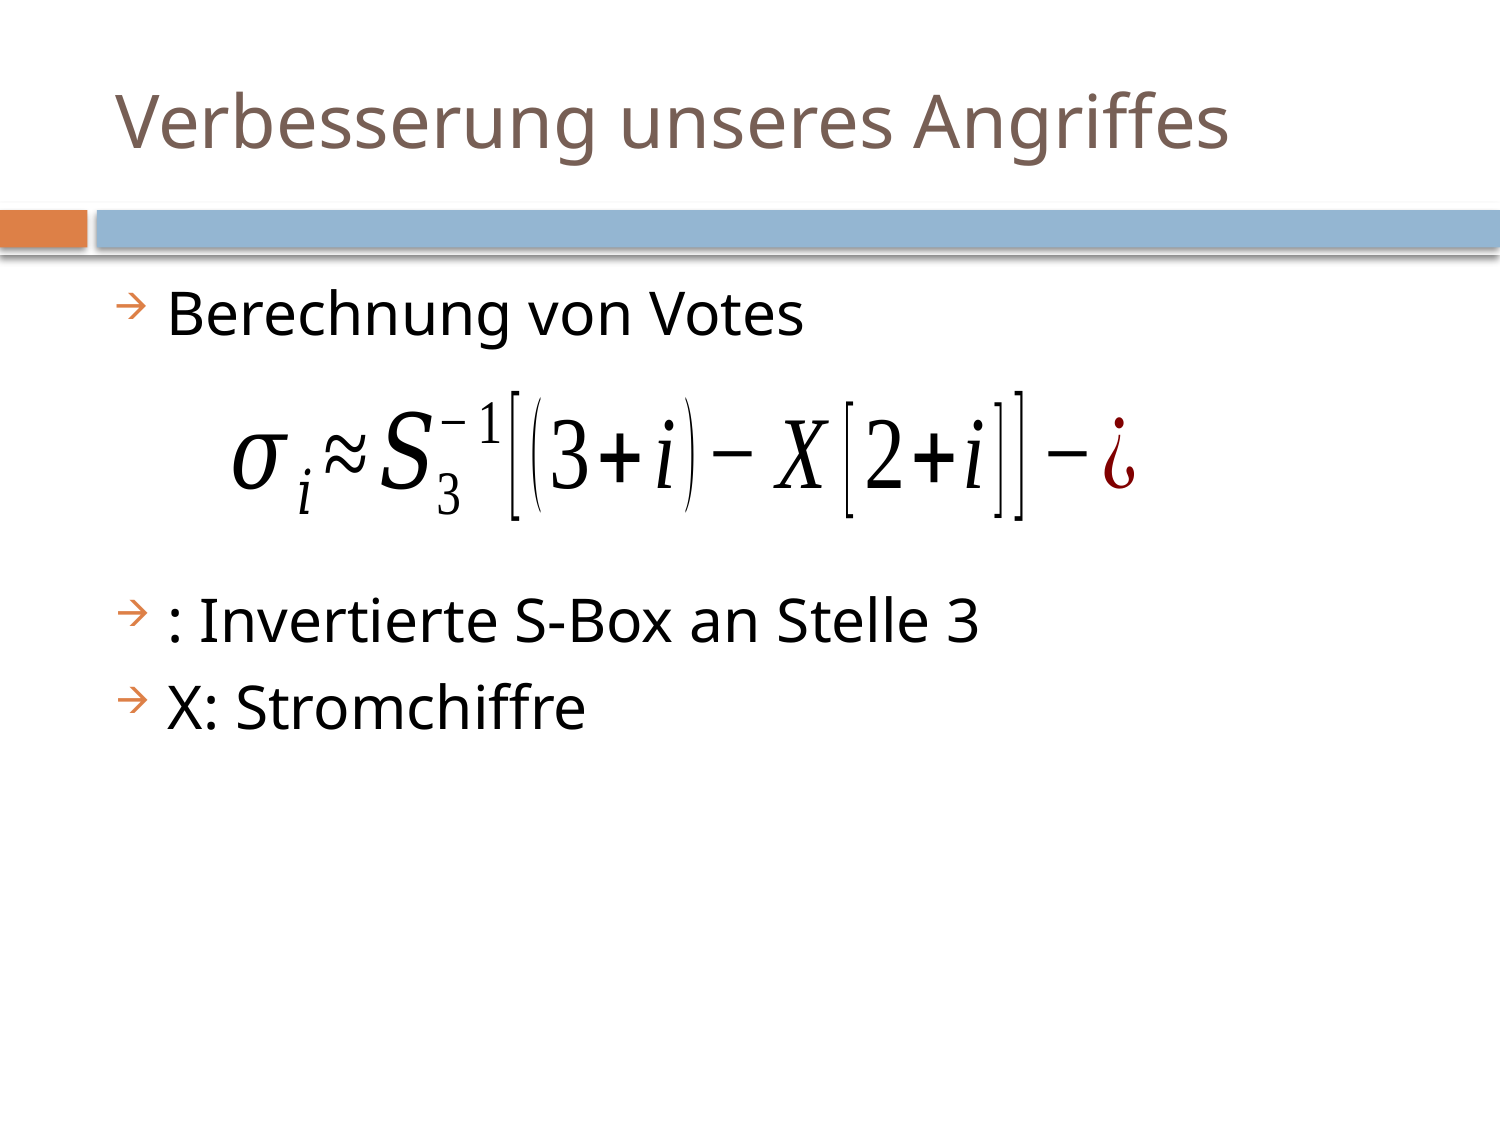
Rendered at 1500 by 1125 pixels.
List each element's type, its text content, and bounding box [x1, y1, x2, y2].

title Verbesserung unseres Angriffes [100, 37, 1438, 200]
text_box Berechnung von Votes [98, 267, 1481, 693]
